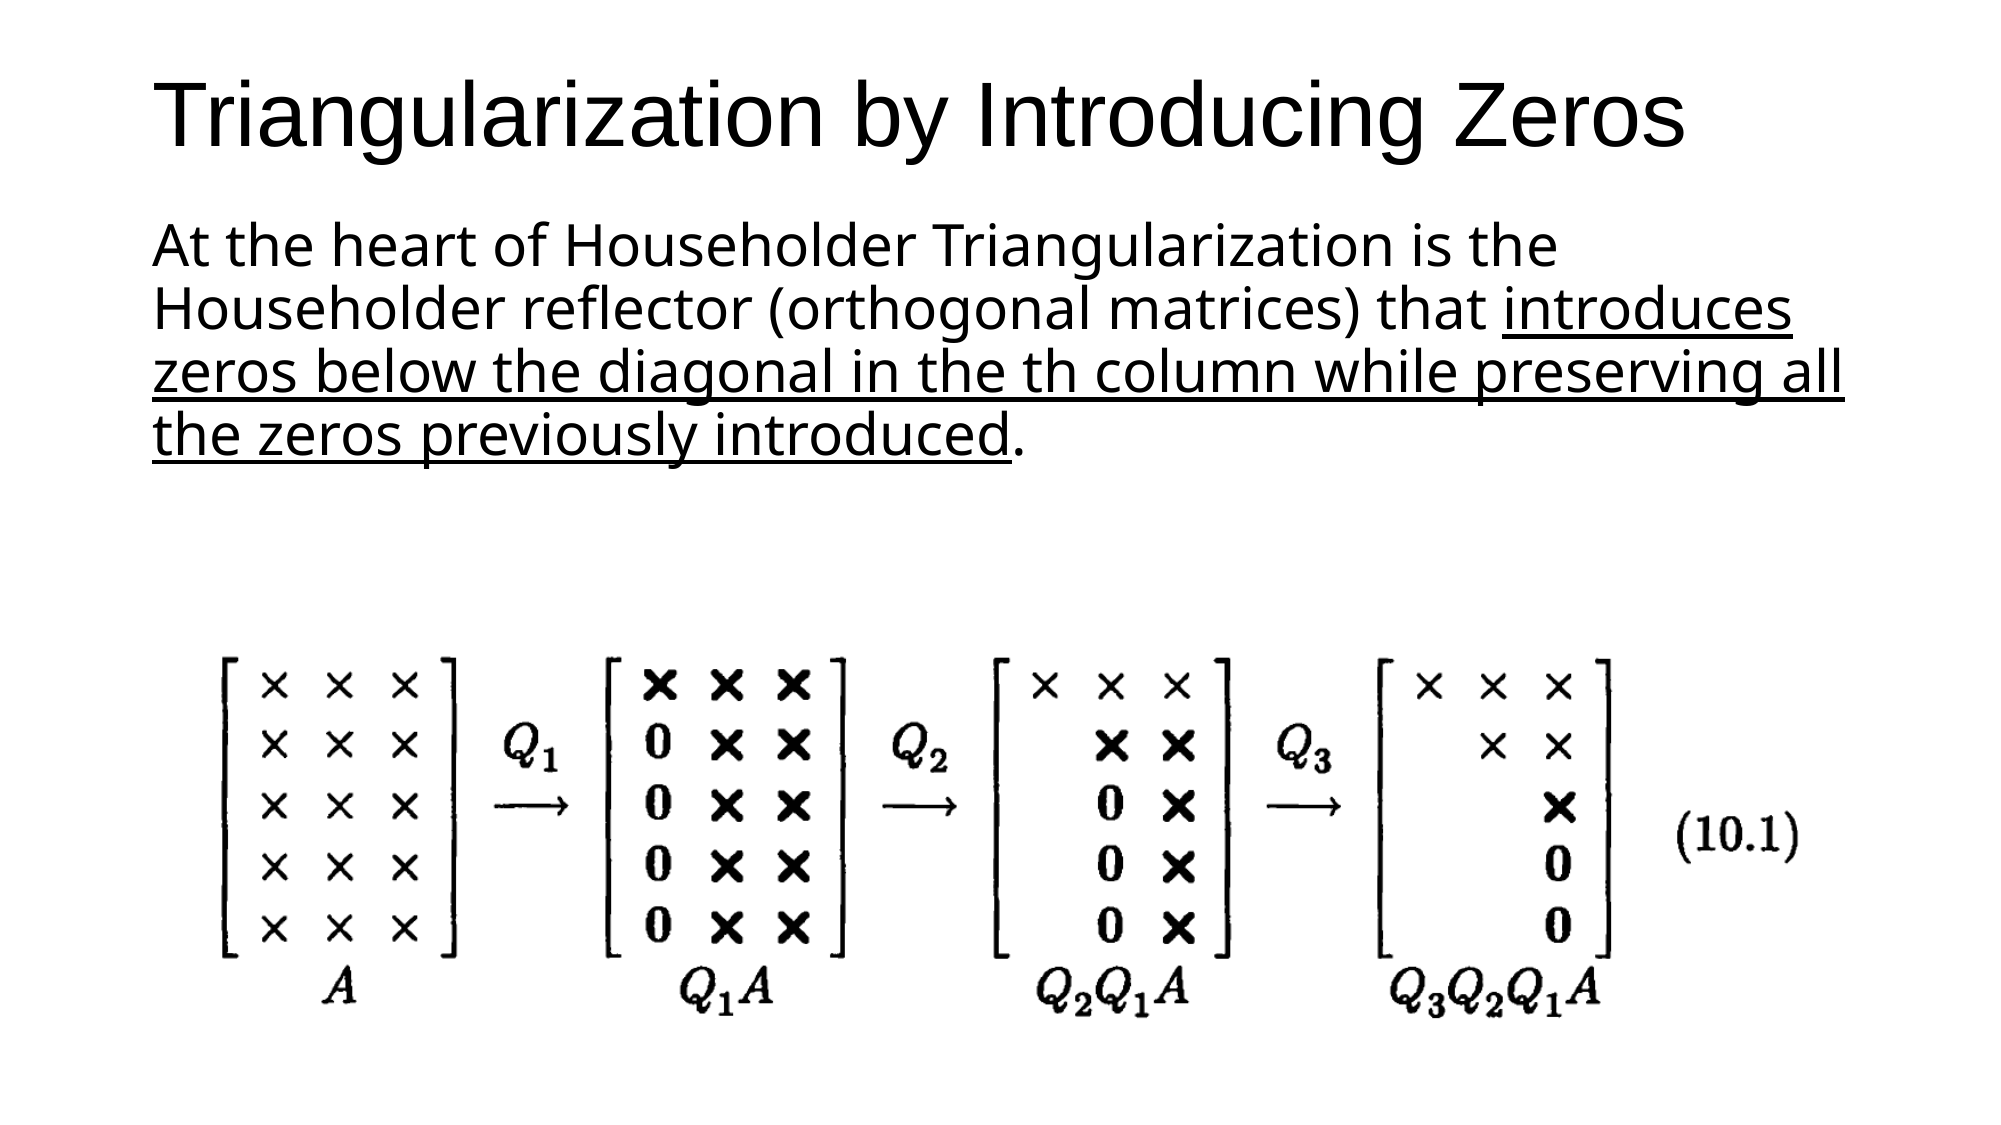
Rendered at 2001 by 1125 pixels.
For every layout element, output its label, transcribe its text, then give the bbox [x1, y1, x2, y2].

picture [195, 611, 1805, 1025]
title Triangularization by Introducing Zeros [137, 59, 1863, 175]
